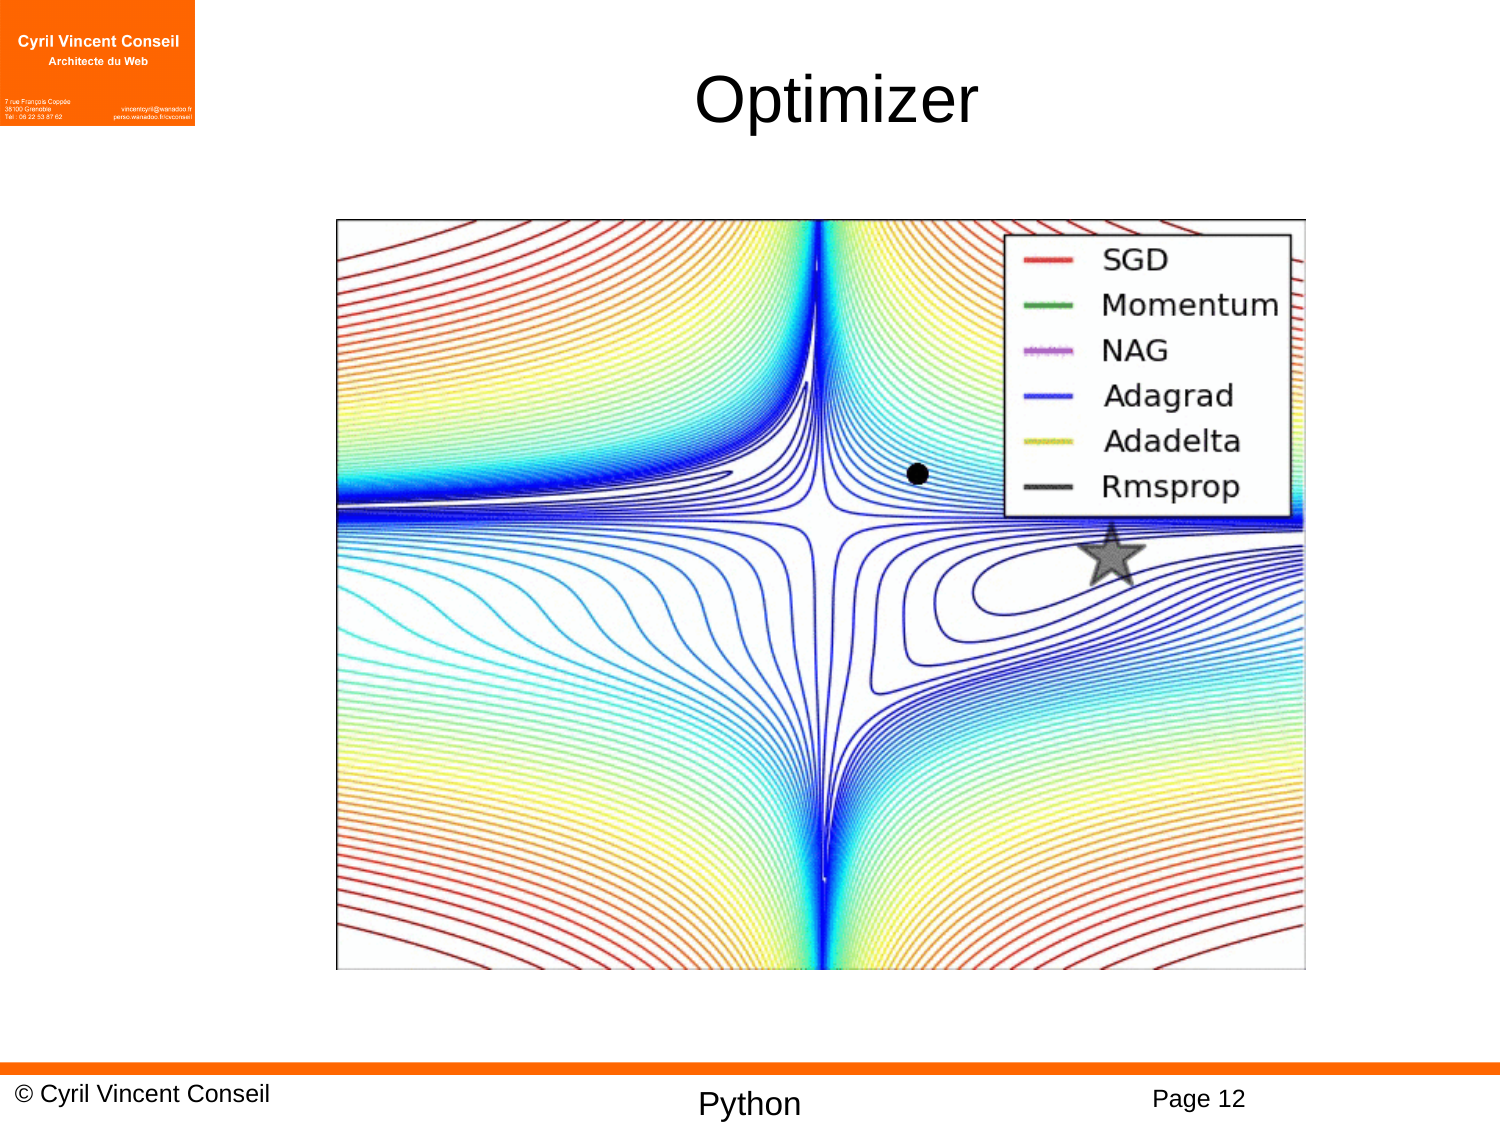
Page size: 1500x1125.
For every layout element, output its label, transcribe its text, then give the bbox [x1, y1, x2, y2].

title Optimizer [194, 2, 1480, 190]
picture [336, 219, 1306, 971]
picture [0, 0, 195, 126]
